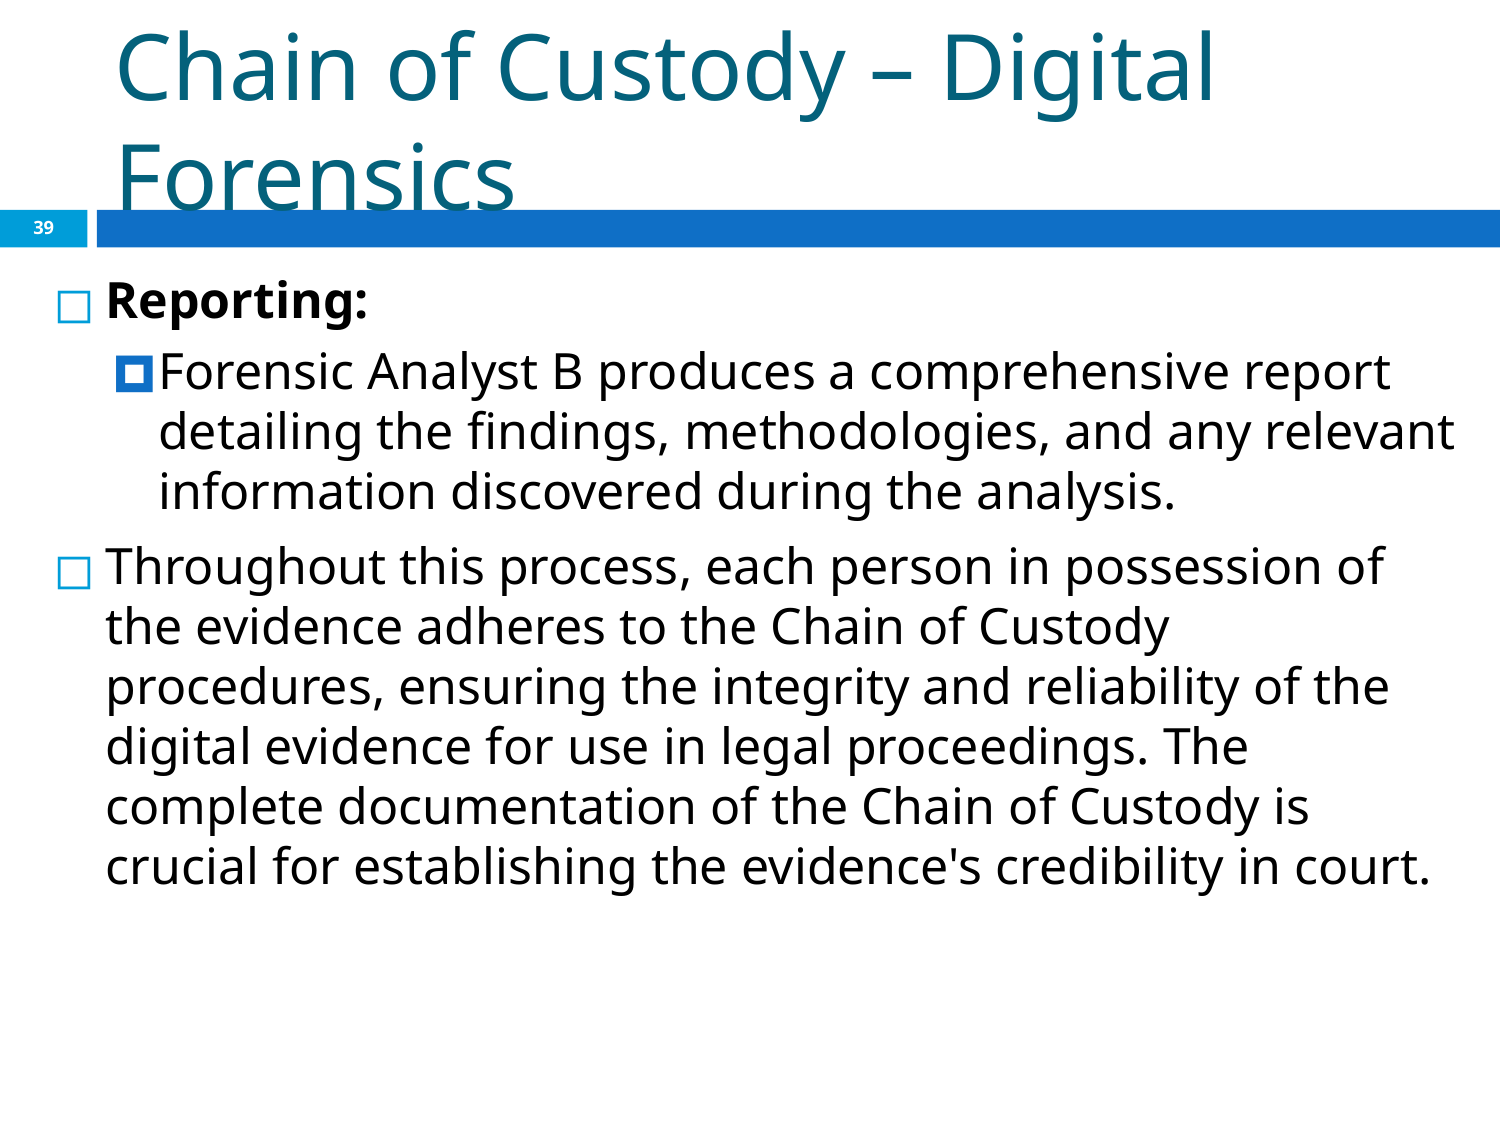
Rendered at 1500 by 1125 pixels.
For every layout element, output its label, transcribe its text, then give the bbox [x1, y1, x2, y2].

list Reporting: Forensic Analyst B produces a comprehensive report detailing the findings, methodologies, and any relevant information discovered during the analysis. Throughout this process, each person in possession of the evidence adheres to the Chain of Custody procedures, ensuring the integrity and reliability of the digital evidence for use in legal proceedings. The complete documentation of the Chain of Custody is crucial for establishing the evidence's credibility in court. [38, 260, 1479, 1105]
title Chain of Custody – Digital Forensics [99, 37, 1438, 200]
slide_number ‹#› [0, 208, 88, 249]
